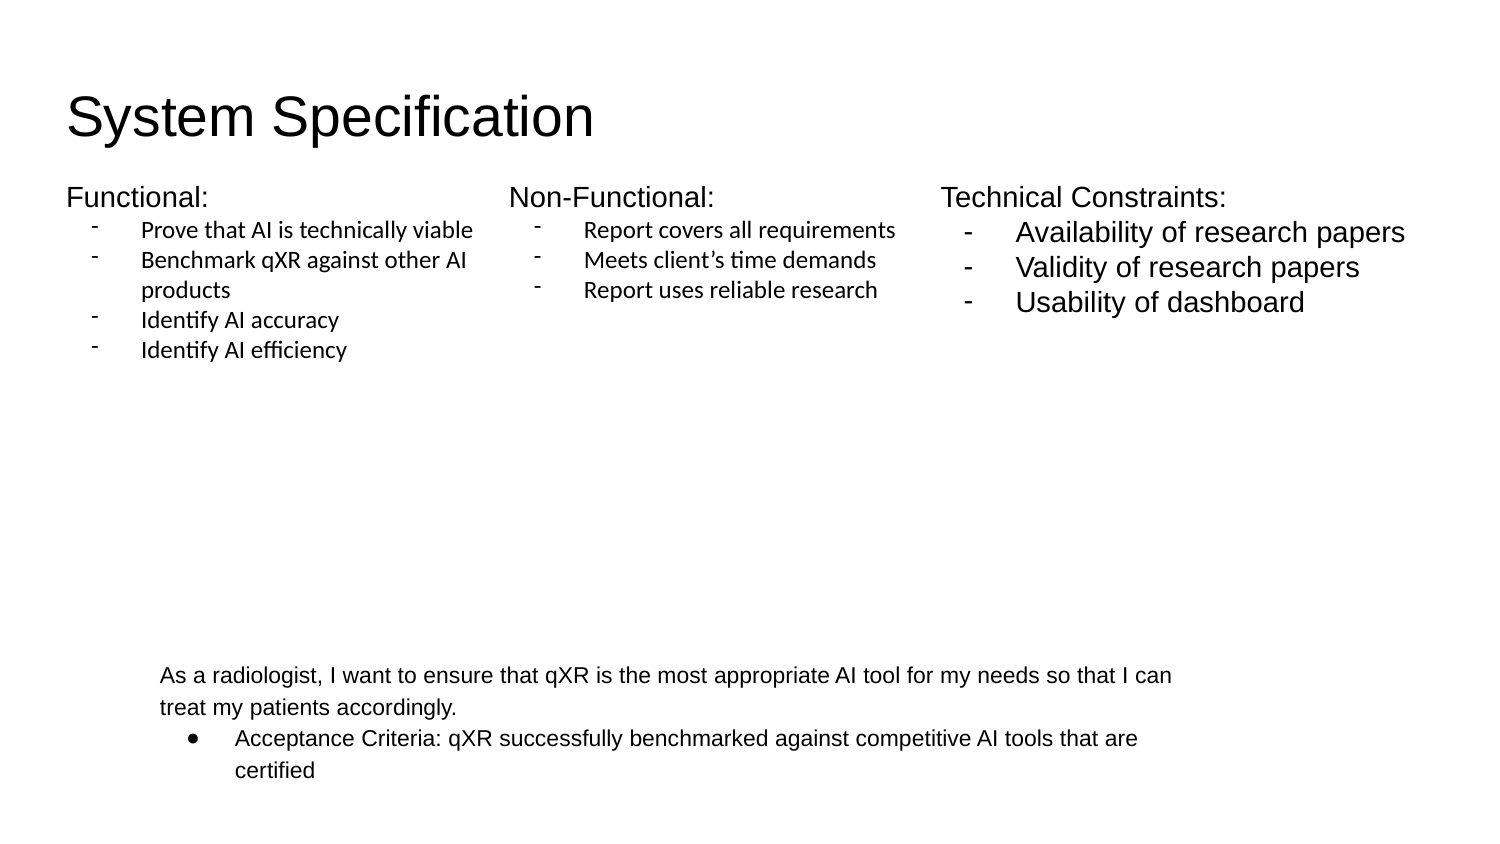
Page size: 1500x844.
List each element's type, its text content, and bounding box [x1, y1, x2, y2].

text_box Non-Functional: Report covers all requirements Meets client’s time demands Report uses reliable research [493, 163, 925, 319]
text_box Functional: Prove that AI is technically viable Benchmark qXR against other AI products Identify AI accuracy Identify AI efficiency [51, 163, 494, 379]
text_box As a radiologist, I want to ensure that qXR is the most appropriate AI tool for my needs so that I can treat my patients accordingly. Acceptance Criteria: qXR successfully benchmarked against competitive AI tools that are certified [144, 641, 1224, 798]
title System Specification [51, 69, 1449, 164]
text_box Technical Constraints: Availability of research papers Validity of research papers Usability of dashboard [925, 163, 1436, 334]
